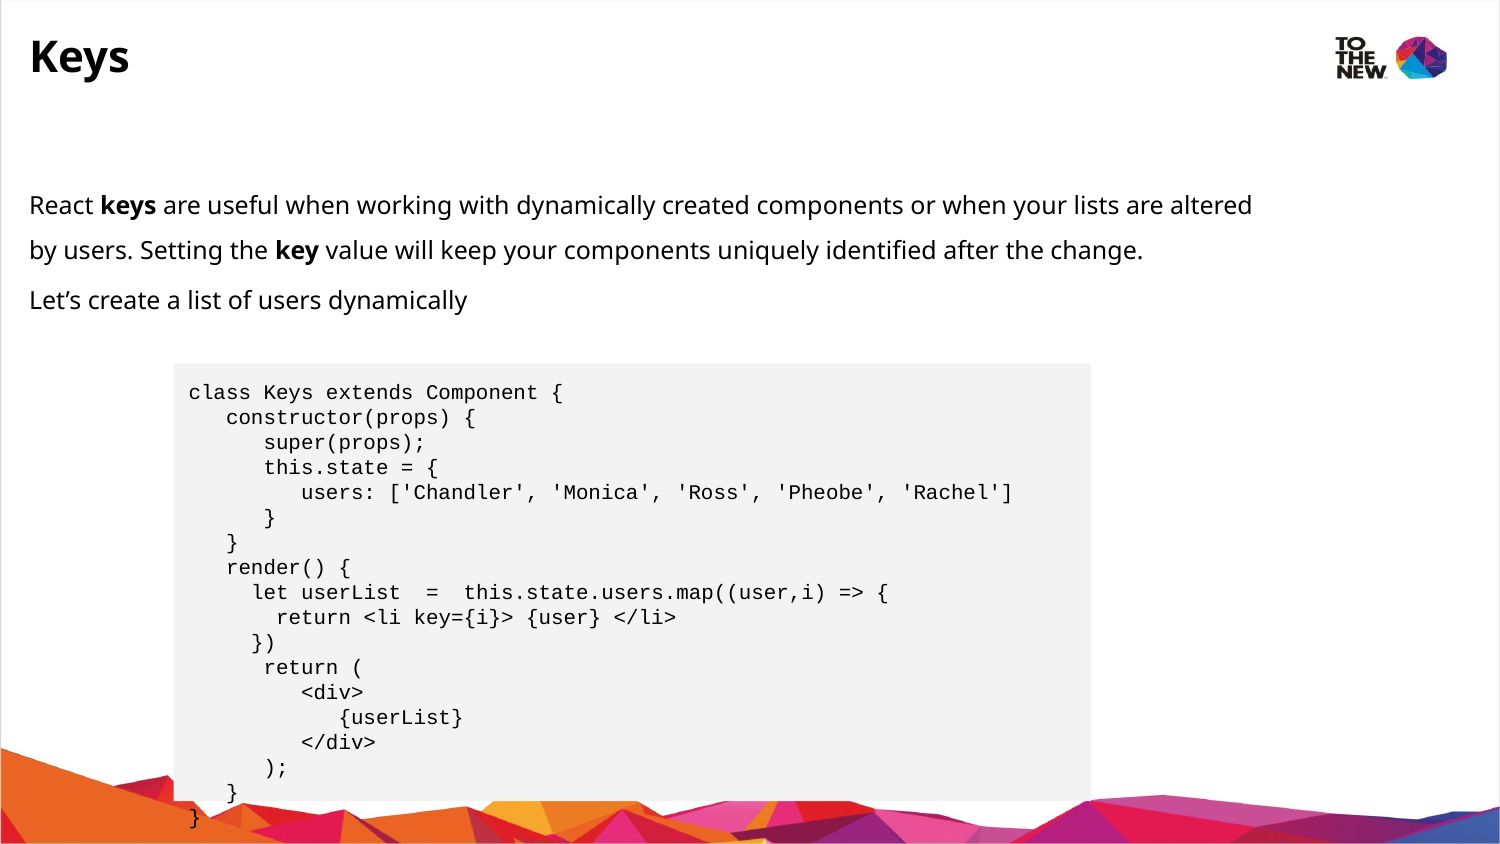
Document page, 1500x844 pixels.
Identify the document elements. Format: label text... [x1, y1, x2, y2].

text_box class Keys extends Component { constructor(props) { super(props); this.state = { users: ['Chandler', 'Monica', 'Ross', 'Pheobe', 'Rachel'] } } render() { let userList = this.state.users.map((user,i) => { return <li key={i}> {user} </li> }) return ( <div> {userList} </div> ); } } [173, 363, 1092, 802]
list React keys are useful when working with dynamically created components or when your lists are altered by users. Setting the key value will keep your components uniquely identified after the change. Let’s create a list of users dynamically [14, 159, 1277, 305]
picture [0, 0, 1500, 844]
title Keys [14, 14, 1350, 85]
